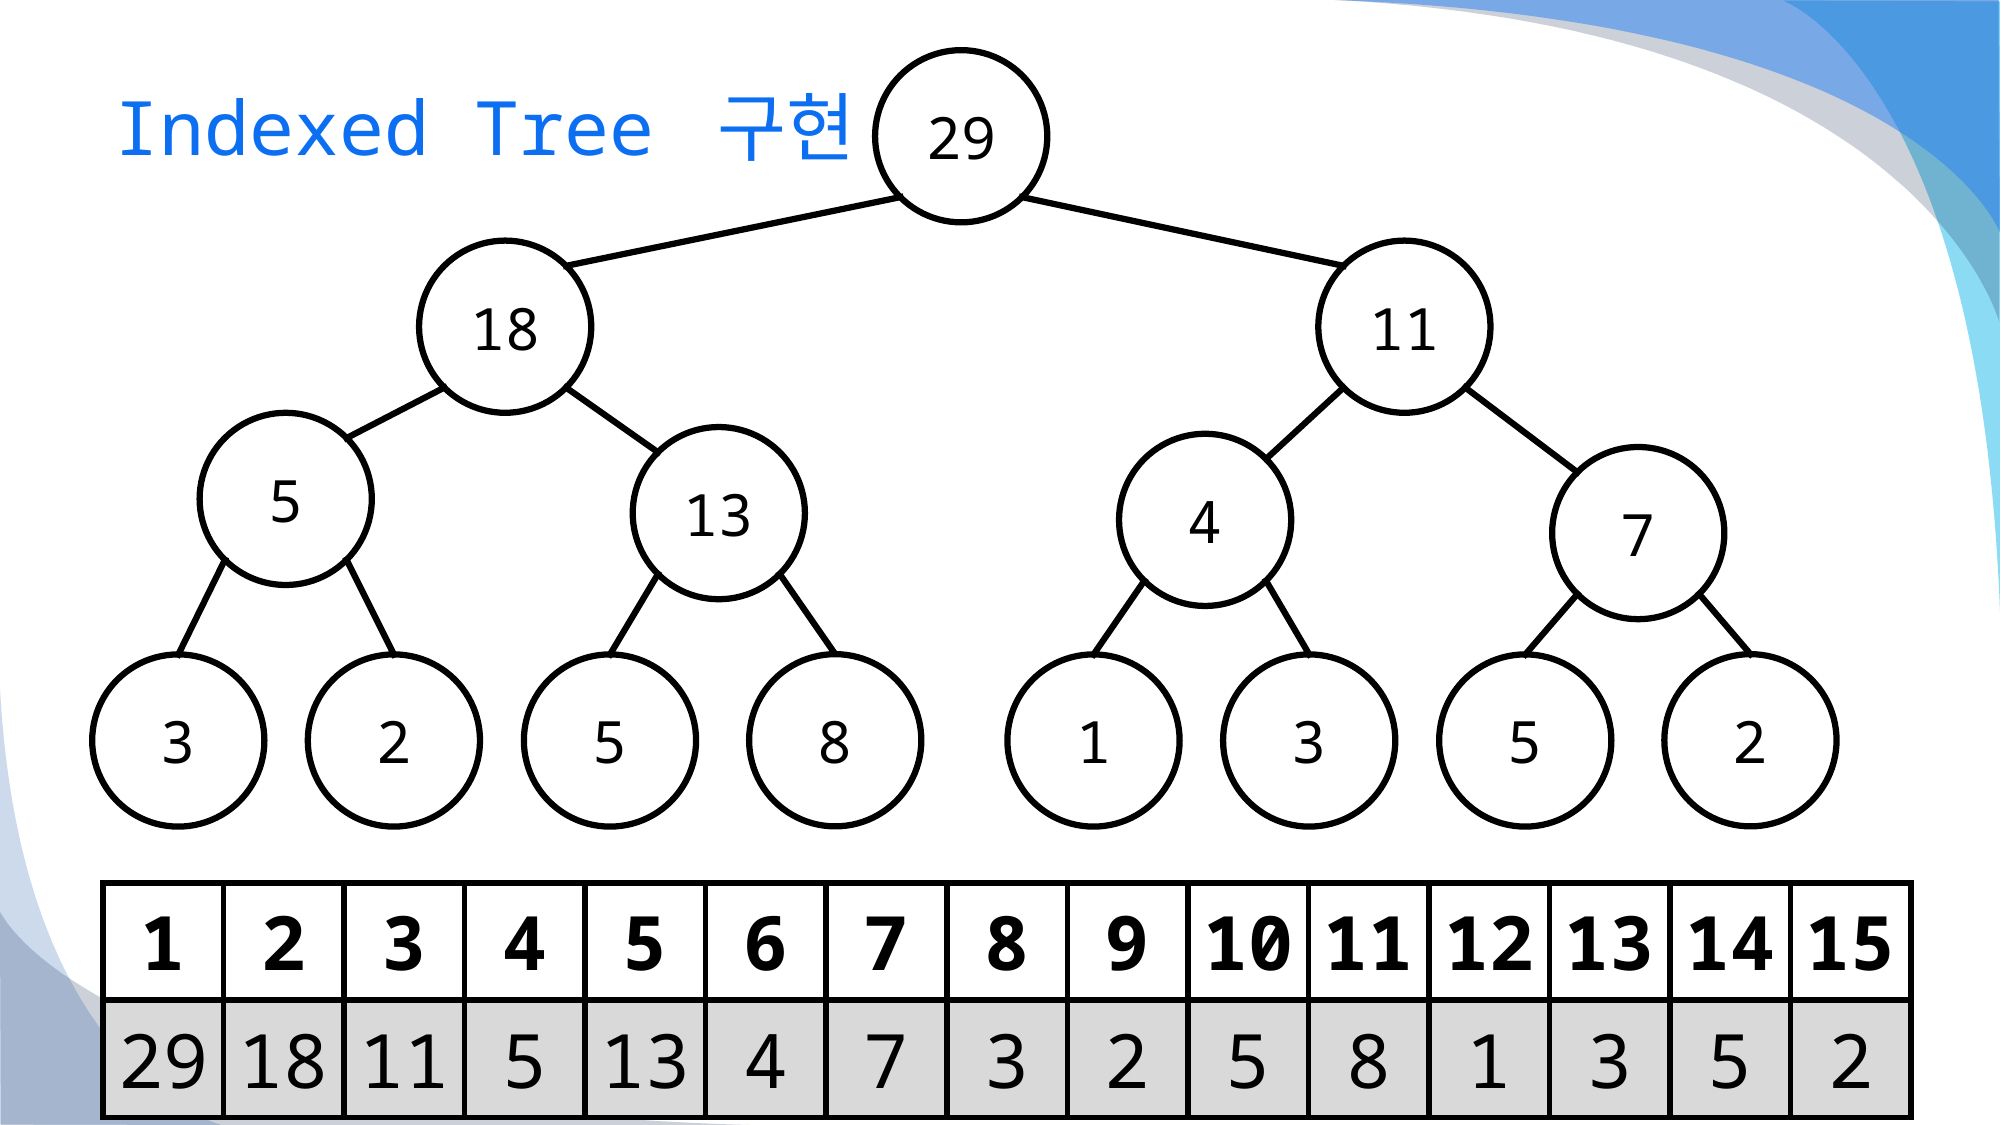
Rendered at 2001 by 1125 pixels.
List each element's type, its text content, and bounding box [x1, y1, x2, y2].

table_header 9 [1070, 886, 1185, 997]
table_header 11 [1311, 886, 1426, 997]
table_header 15 [1793, 886, 1908, 997]
table_header 13 [1552, 886, 1667, 997]
table_header 7 [829, 886, 944, 997]
text_box 1 [1006, 653, 1181, 828]
table_cell 8 [1311, 1003, 1426, 1115]
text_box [1698, 593, 1752, 655]
table_cell 13 [588, 1003, 703, 1115]
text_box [345, 558, 395, 656]
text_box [1464, 386, 1579, 474]
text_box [778, 573, 836, 655]
text_box 4 [1118, 432, 1293, 607]
table_cell 4 [708, 1003, 823, 1115]
text_box 2 [306, 653, 482, 828]
table_header 14 [1673, 886, 1788, 997]
text_box 7 [1551, 445, 1726, 621]
text_box 8 [748, 653, 923, 828]
table_header 6 [708, 886, 823, 997]
table_cell 5 [467, 1003, 582, 1115]
table_cell 11 [347, 1003, 462, 1115]
text_box 11 [1317, 239, 1492, 414]
table_cell 3 [950, 1003, 1065, 1115]
table_header 12 [1432, 886, 1547, 997]
text_box 5 [522, 653, 698, 828]
table_cell 5 [1673, 1003, 1788, 1115]
table_cell 29 [106, 1003, 221, 1115]
table_cell 2 [1070, 1003, 1185, 1115]
table_cell 2 [1793, 1003, 1908, 1115]
text_box 5 [198, 411, 373, 587]
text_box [1092, 580, 1146, 656]
text_box 13 [631, 425, 806, 601]
text_box 18 [418, 239, 593, 414]
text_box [1524, 593, 1579, 656]
table_cell 1 [1432, 1003, 1547, 1115]
table_header 4 [467, 886, 582, 997]
table_cell 5 [1191, 1003, 1306, 1115]
text_box Indexed Tree 구현 [980, 50, 1900, 202]
text_box Indexed Tree 구현 [99, 50, 943, 202]
table_header 3 [347, 886, 462, 997]
text_box 3 [1222, 653, 1397, 828]
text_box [609, 573, 659, 656]
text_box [345, 386, 446, 439]
table_cell 18 [226, 1003, 341, 1115]
table_header 2 [226, 886, 341, 997]
table_cell 7 [829, 1003, 944, 1115]
text_box 2 [1663, 653, 1838, 828]
table_header 5 [588, 886, 703, 997]
table_header 8 [950, 886, 1065, 997]
text_box 3 [91, 653, 266, 828]
table_header 10 [1191, 886, 1306, 997]
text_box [177, 558, 226, 656]
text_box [1265, 580, 1310, 656]
text_box 5 [1438, 653, 1613, 828]
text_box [565, 196, 902, 267]
table_cell 3 [1552, 1003, 1667, 1115]
text_box 29 [874, 49, 1049, 224]
table_header 1 [106, 886, 221, 997]
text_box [1265, 386, 1345, 460]
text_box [565, 386, 659, 454]
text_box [1021, 196, 1345, 267]
